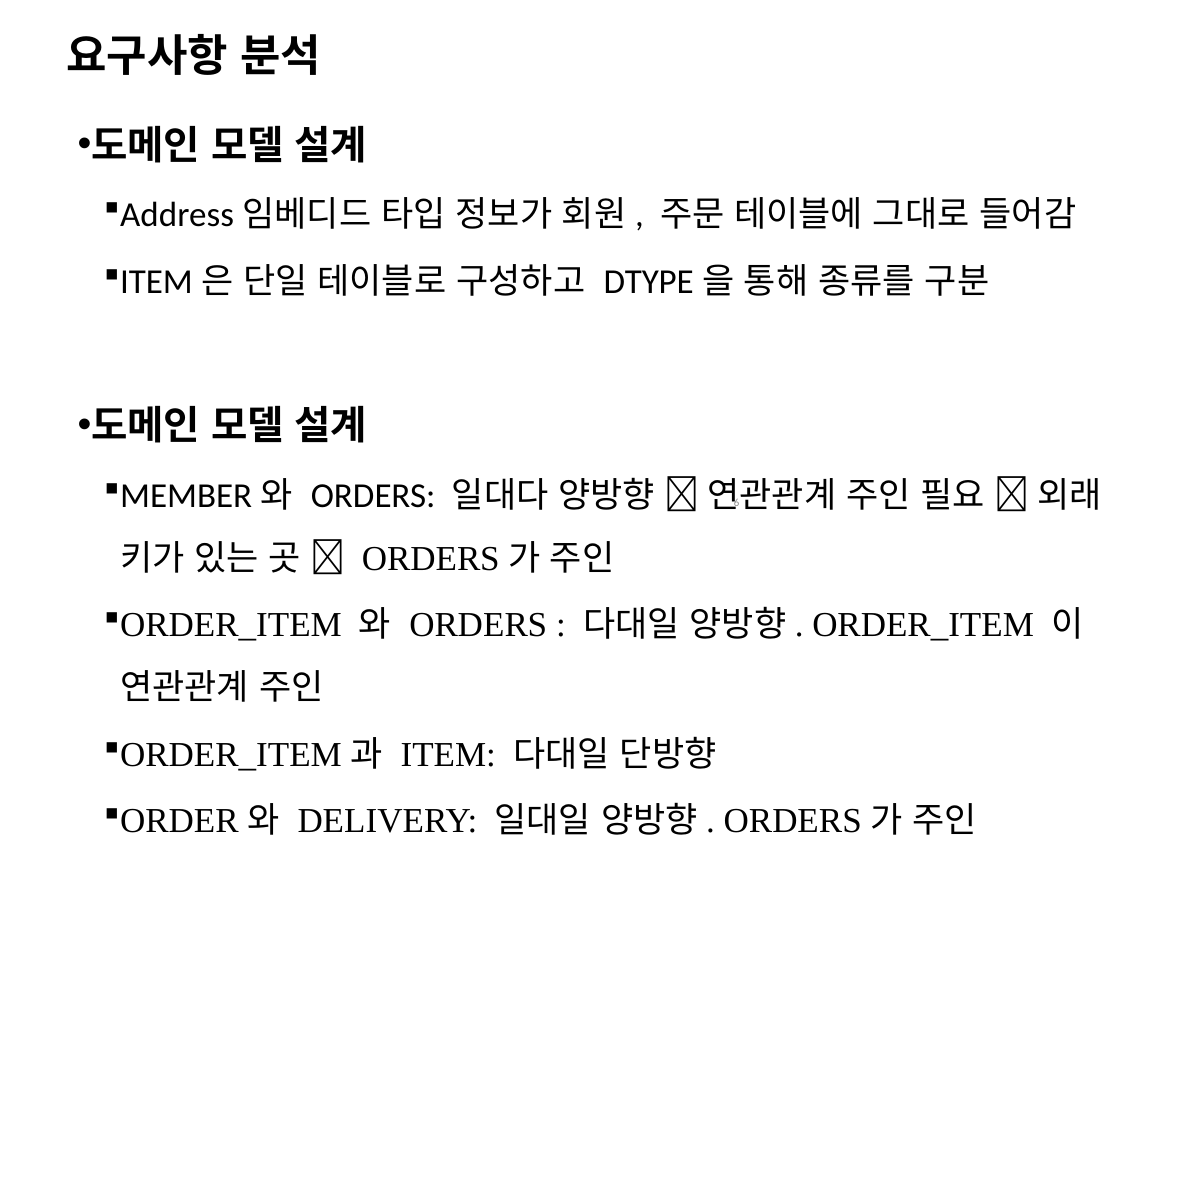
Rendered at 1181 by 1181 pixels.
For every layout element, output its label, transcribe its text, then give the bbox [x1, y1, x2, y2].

title 요구사항 분석 [51, 27, 1070, 87]
list 도메인 모델 설계 Address임베디드 타입 정보가 회원, 주문 테이블에 그대로 들어감 ITEM은 단일 테이블로 구성하고 DTYPE을 통해 종류를 구분 도메인 모델 설계 MEMBER와 ORDERS: 일대다 양방향  연관관계 주인 필요  외래 키가 있는 곳  ORDERS가 주인 ORDER_ITEM 와 ORDERS : 다대일 양방향. ORDER_ITEM 이 연관관계 주인 ORDER_ITEM과 ITEM: 다대일 단방향 ORDER와 DELIVERY: 일대일 양방향. ORDERS가 주인 [62, 93, 1136, 1144]
slide_number 6 [558, 490, 755, 513]
